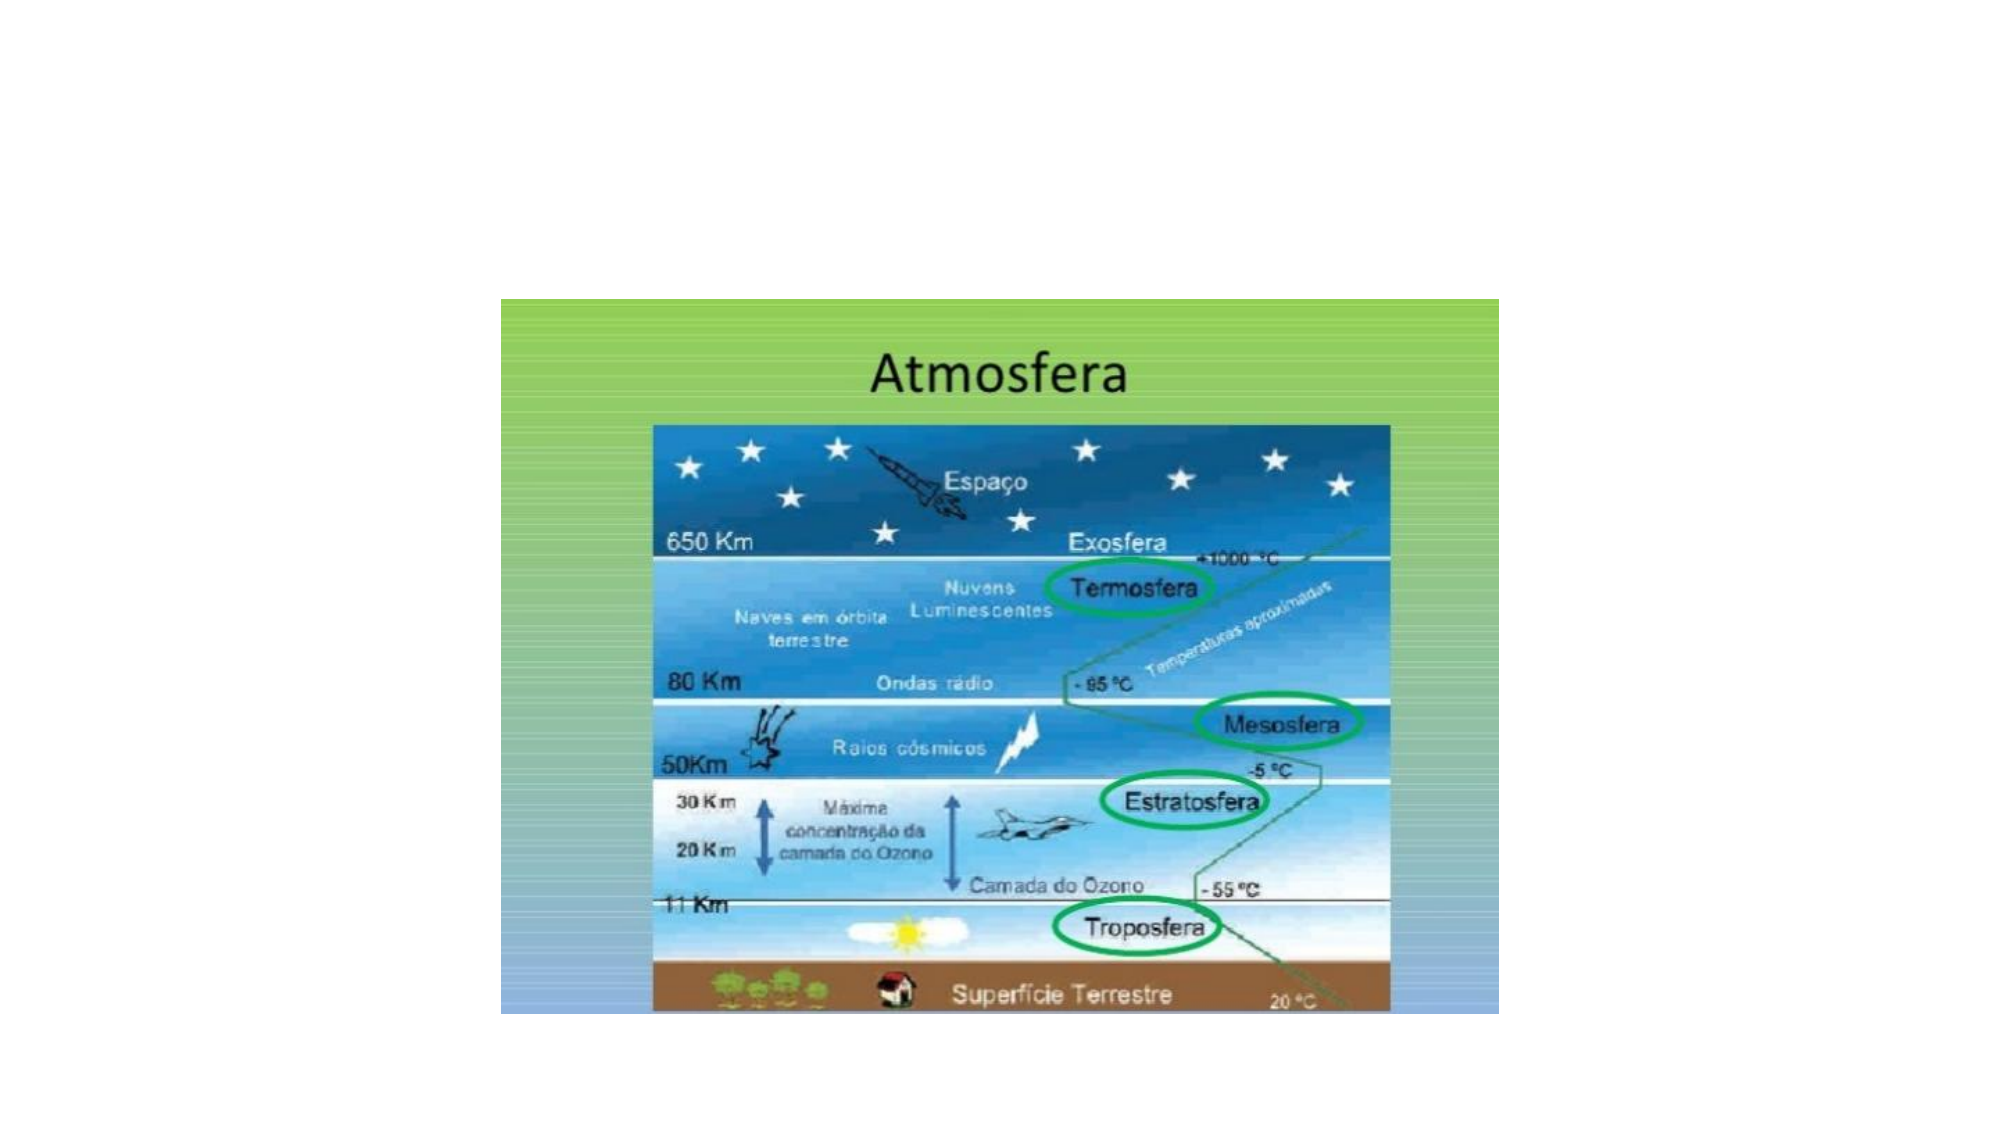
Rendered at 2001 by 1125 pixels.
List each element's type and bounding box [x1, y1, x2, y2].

list [501, 299, 1499, 1014]
